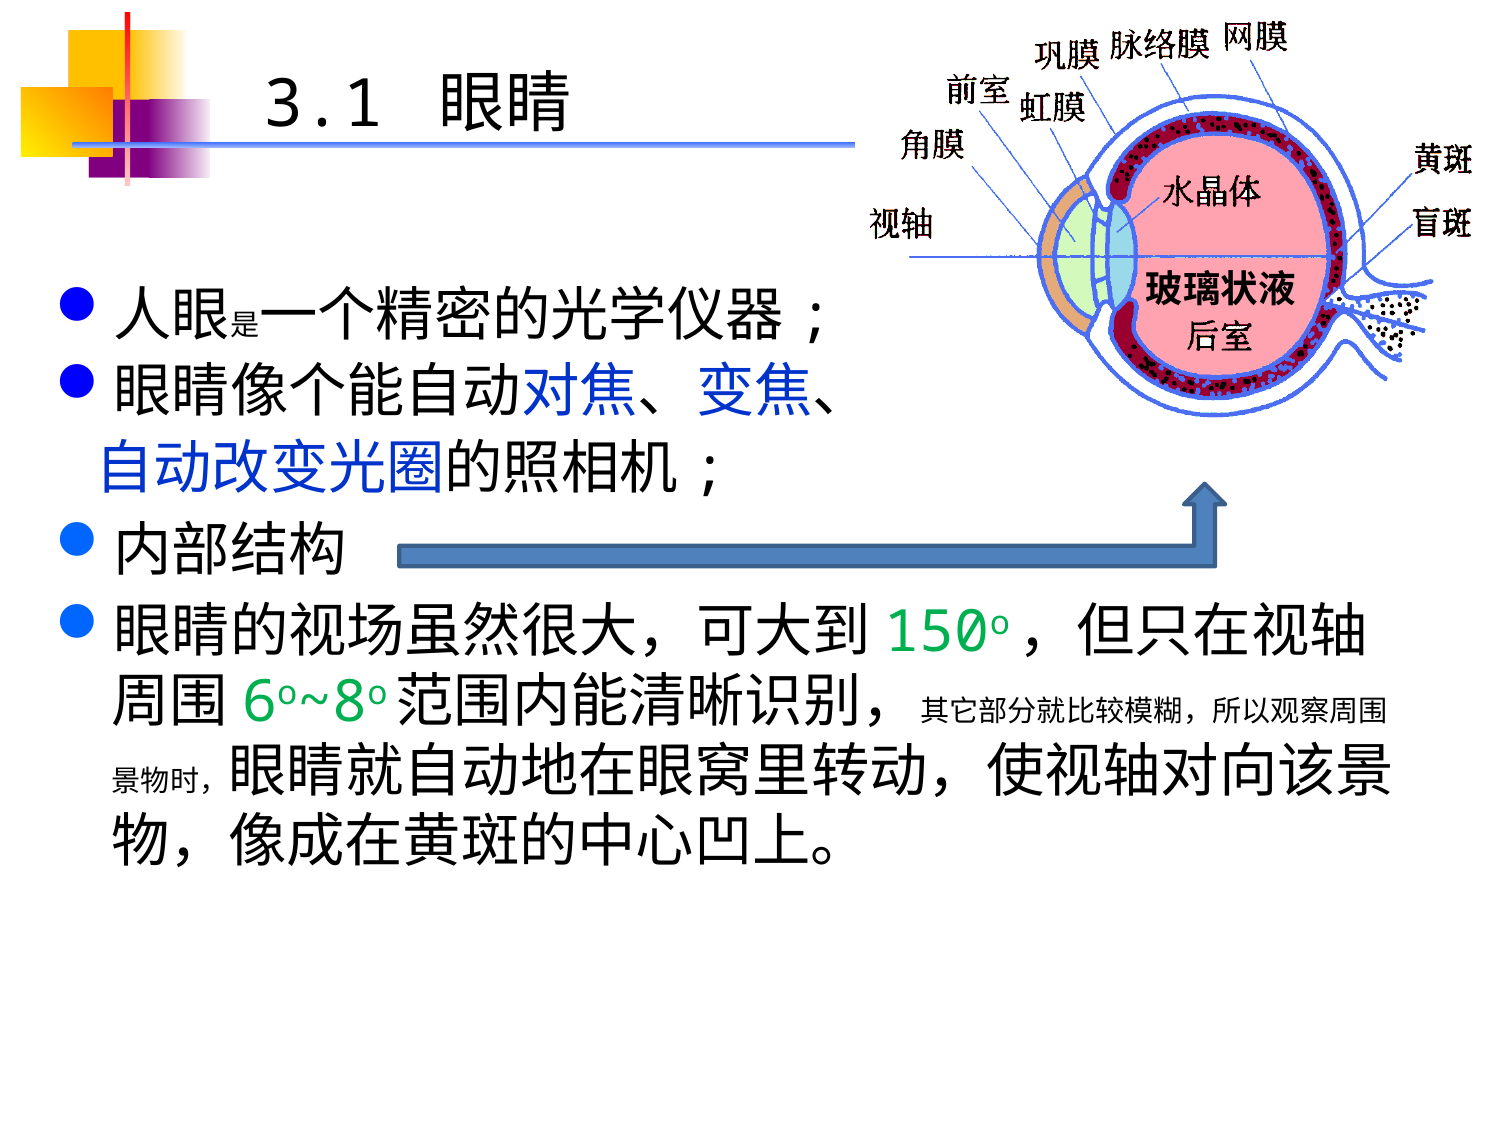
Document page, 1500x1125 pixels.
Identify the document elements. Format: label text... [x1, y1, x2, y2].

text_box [854, 11, 1495, 437]
text_box 人眼是一个精密的光学仪器; 眼睛像个能自动对焦、变焦、自 自动改变光圈的照相机; 内部结构 眼睛的视场虽然很大，可大到150o，但只在视轴周围6o~8o范围内能清晰识别，其它部分就比较模糊，所以观察周围景物时，眼睛就自动地在眼窝里转动，使视轴对向该景物，像成在黄斑的中心凹上。 [40, 255, 1412, 1000]
text_box [397, 481, 1228, 569]
title 3.1 眼睛 [248, 42, 644, 157]
